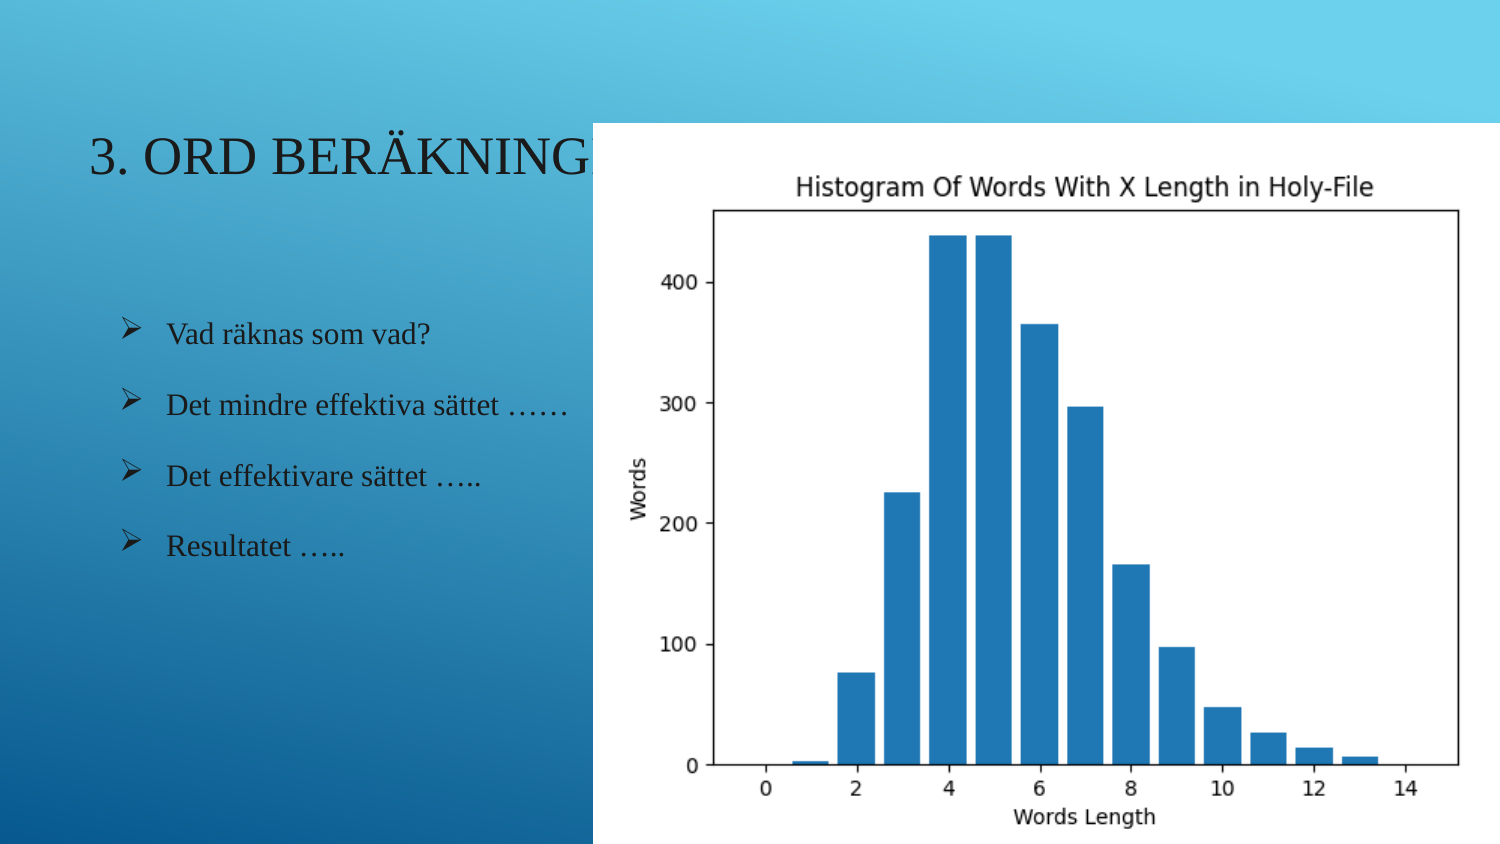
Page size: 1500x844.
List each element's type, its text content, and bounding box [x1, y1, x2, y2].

title 3. Ord beräkningen [89, 105, 1351, 194]
picture [593, 123, 1500, 844]
list Vad räknas som vad? Det mindre effektiva sättet …… Det effektivare sättet ….. Resultatet ….. [119, 298, 593, 670]
